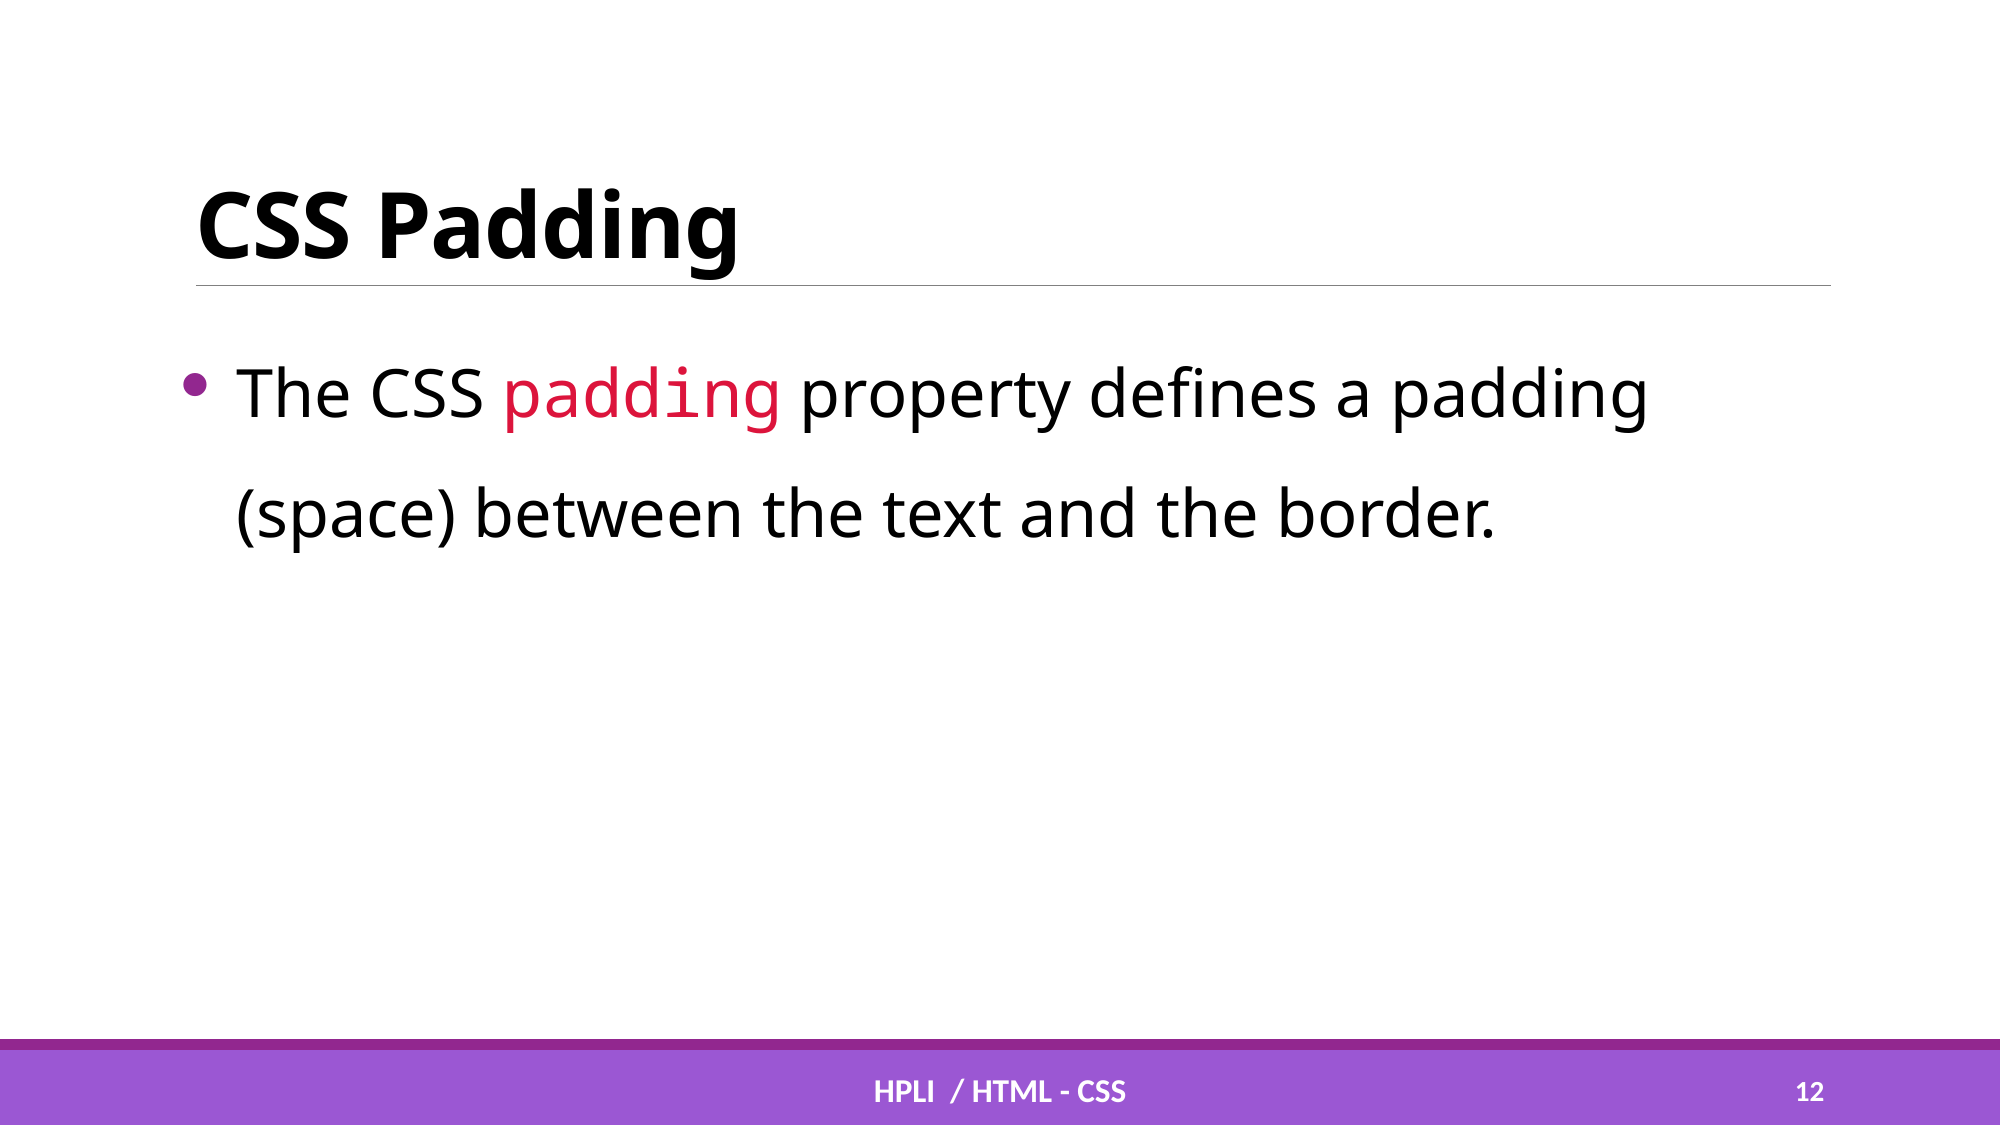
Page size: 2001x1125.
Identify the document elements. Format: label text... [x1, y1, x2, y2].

footer HPLI / HTML - css [604, 1059, 1396, 1120]
list The CSS padding property defines a padding (space) between the text and the border. [180, 302, 1830, 963]
slide_number 11 [1624, 1059, 1840, 1120]
title CSS Padding [180, 47, 1830, 285]
